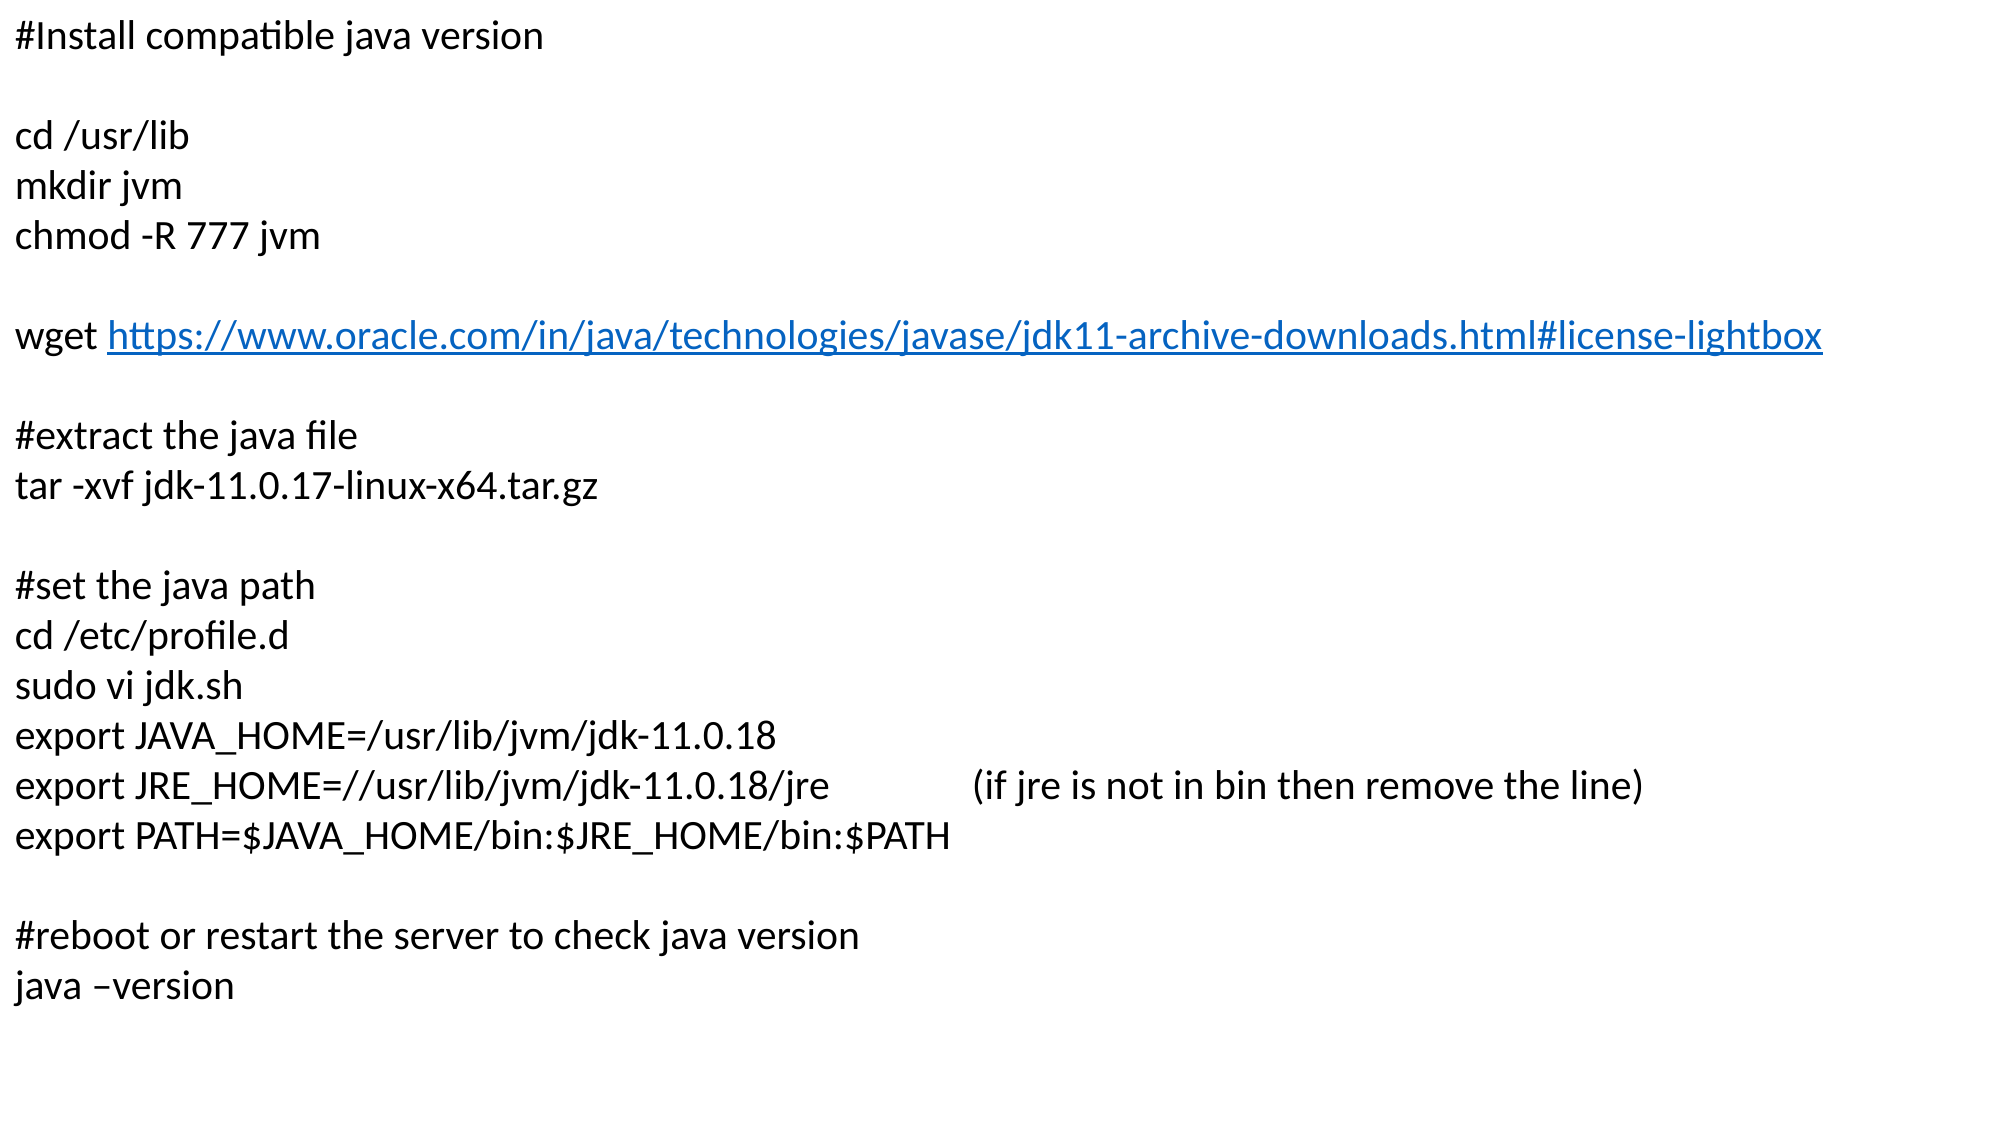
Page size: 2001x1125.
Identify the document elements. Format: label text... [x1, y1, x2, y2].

text_box #Install compatible java version cd /usr/lib mkdir jvm chmod -R 777 jvm wget https://www.oracle.com/in/java/technologies/javase/jdk11-archive-downloads.html#license-lightbox #extract the java file tar -xvf jdk-11.0.17-linux-x64.tar.gz #set the java path cd /etc/profile.d sudo vi jdk.sh export JAVA_HOME=/usr/lib/jvm/jdk-11.0.18 export JRE_HOME=//usr/lib/jvm/jdk-11.0.18/jre (if jre is not in bin then remove the line) export PATH=$JAVA_HOME/bin:$JRE_HOME/bin:$PATH #reboot or restart the server to check java version java –version [0, 0, 2000, 1066]
